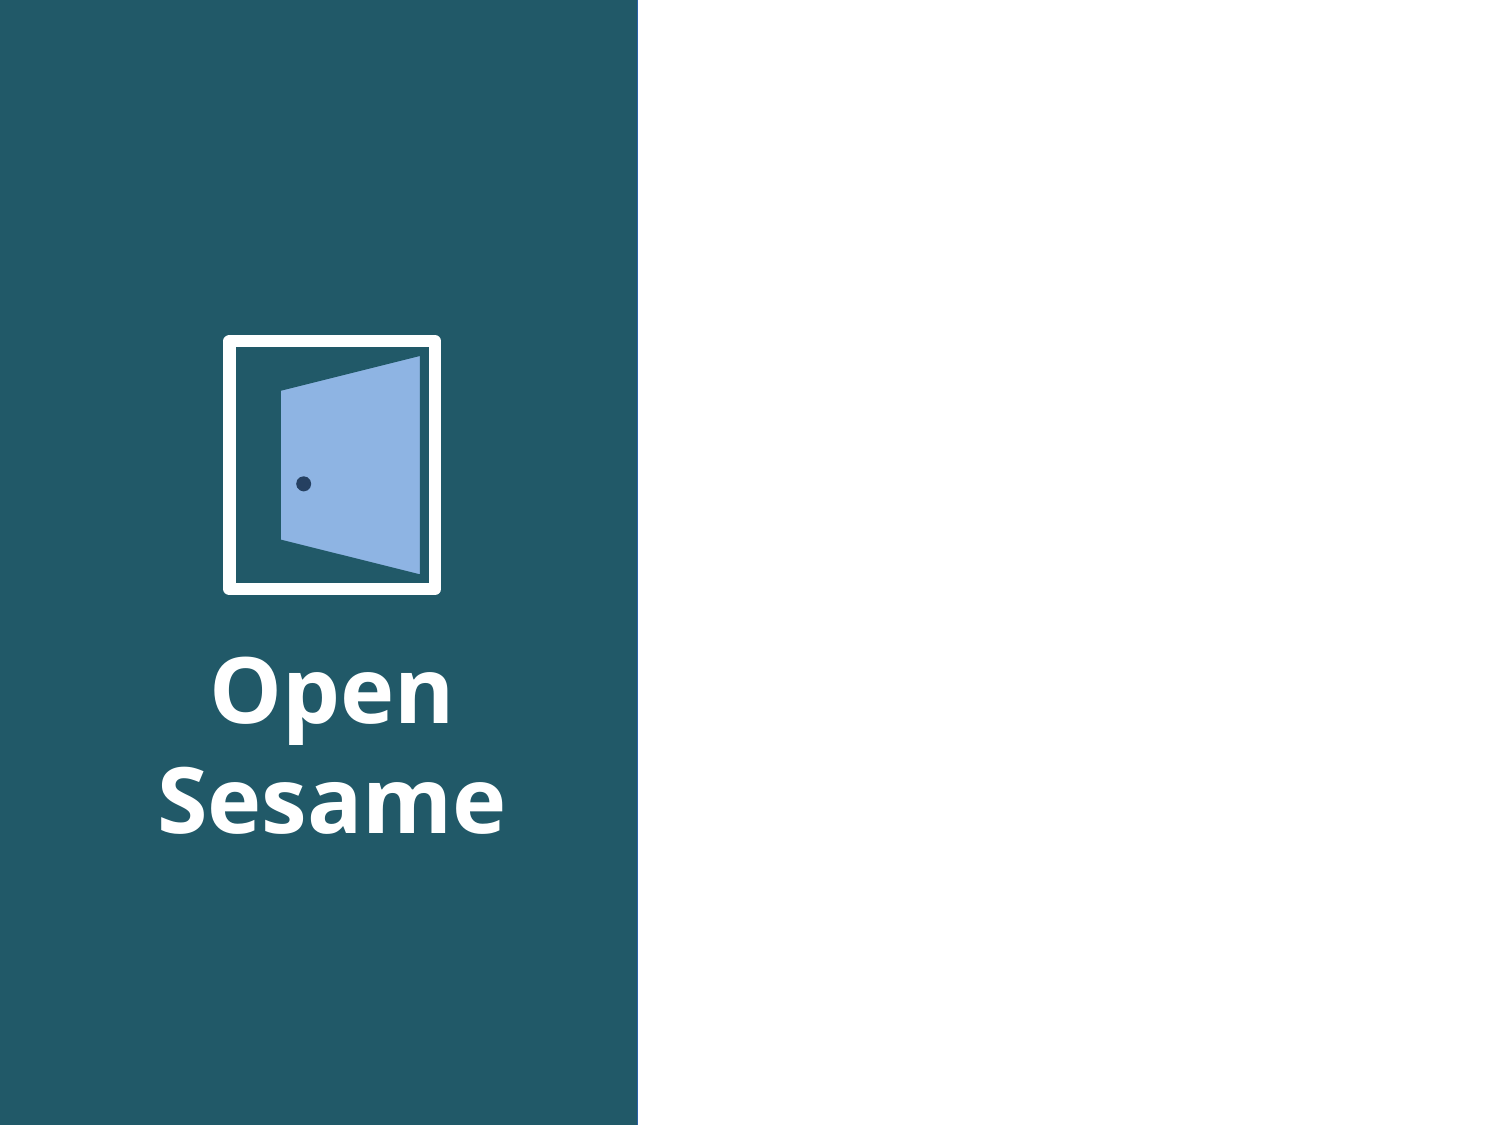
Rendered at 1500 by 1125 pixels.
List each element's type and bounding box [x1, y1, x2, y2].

picture [0, 0, 638, 1125]
